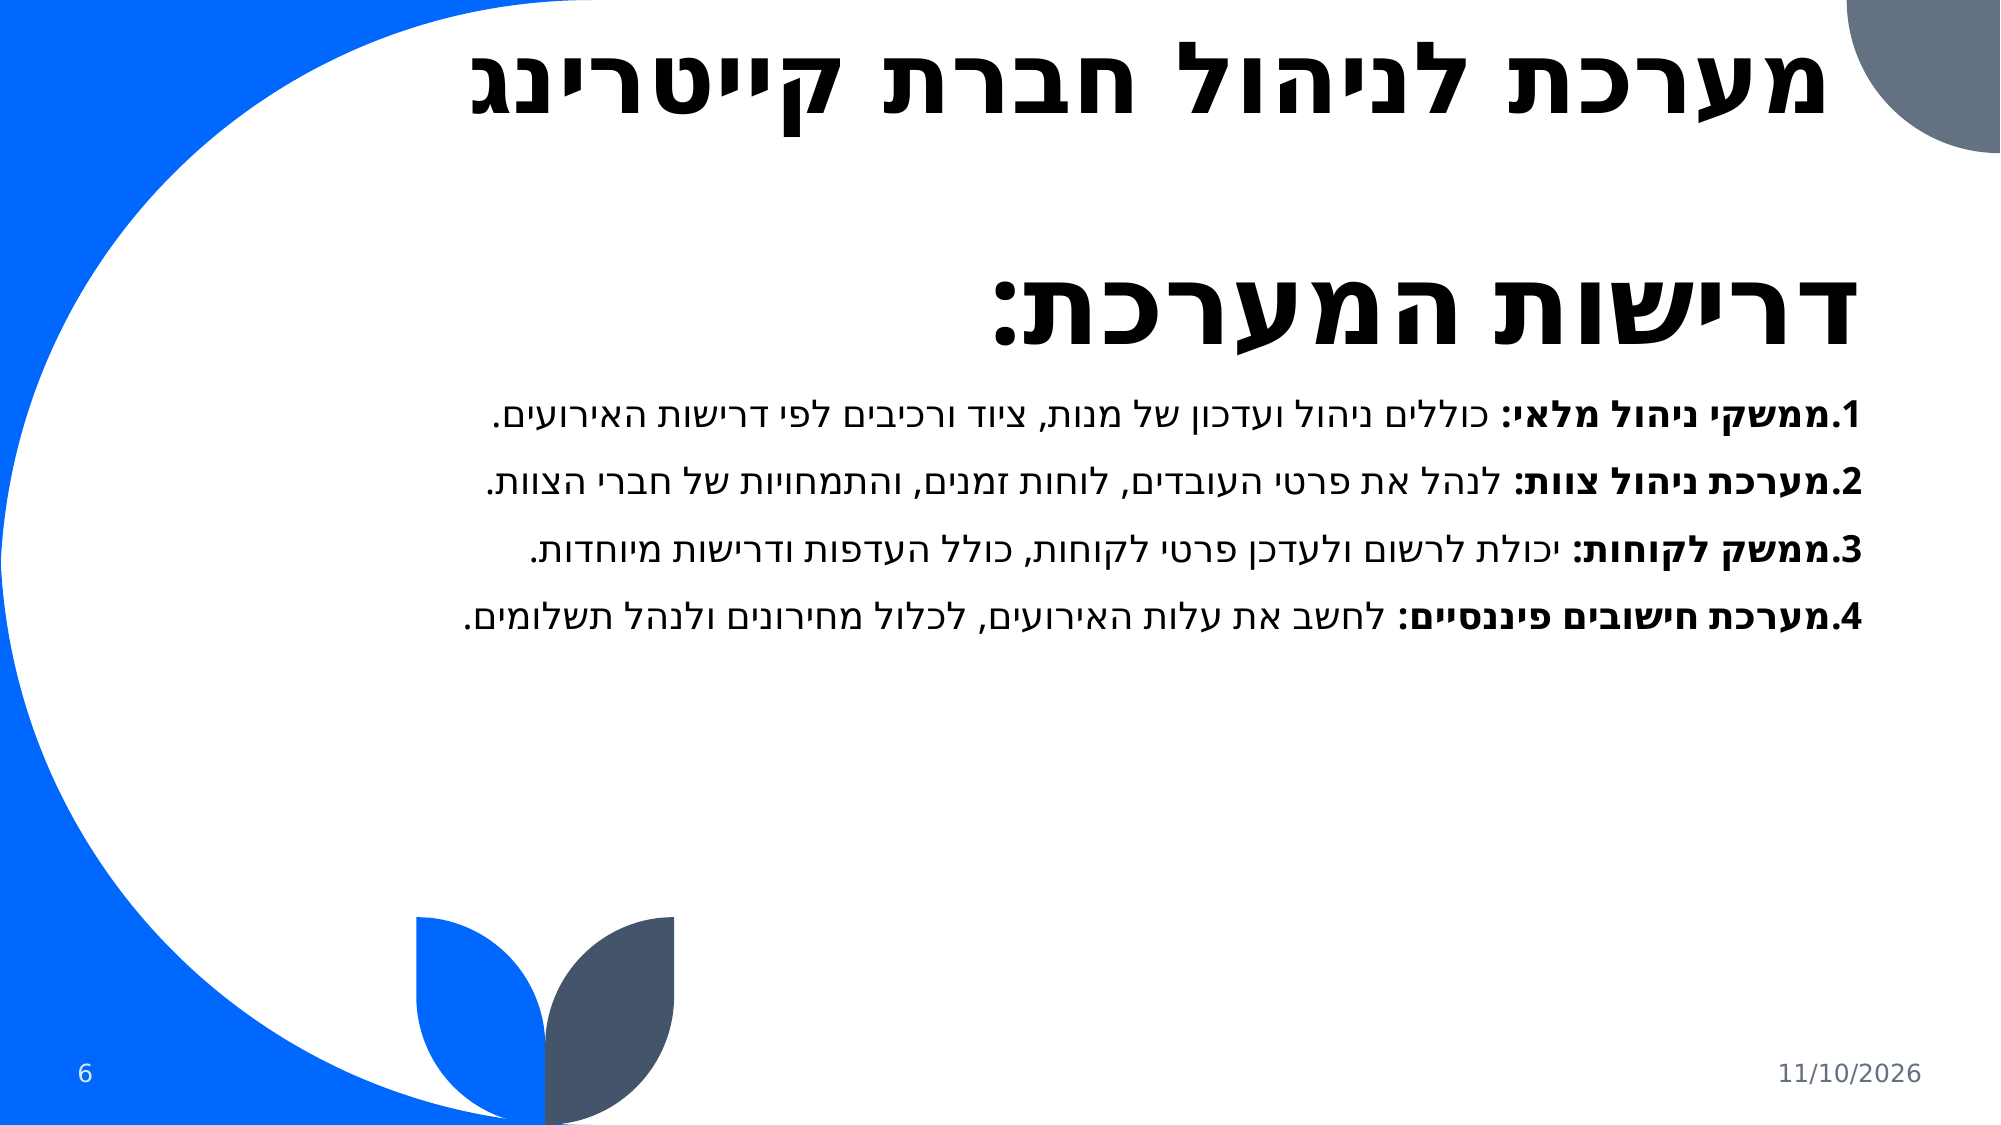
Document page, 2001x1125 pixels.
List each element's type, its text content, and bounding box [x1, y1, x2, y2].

text_box מערכת לניהול חברת קייטרינג [245, 0, 1850, 143]
text_box דרישות המערכת: ממשקי ניהול מלאי: כוללים ניהול ועדכון של מנות, ציוד ורכיבים לפי דרישות האירועים. מערכת ניהול צוות: לנהל את פרטי העובדים, לוחות זמנים, והתמחויות של חברי הצוות. ממשק לקוחות: יכולת לרשום ולעדכן פרטי לקוחות, כולל העדפות ודרישות מיוחדות. מערכת חישובים פיננסיים: לחשב את עלות האירועים, לכלול מחירונים ולנהל תשלומים. [384, 157, 1878, 645]
slide_number 6 [62, 1042, 335, 1103]
slide_number כ"ח/אדר א/תשפ"ד [1487, 1042, 1938, 1103]
